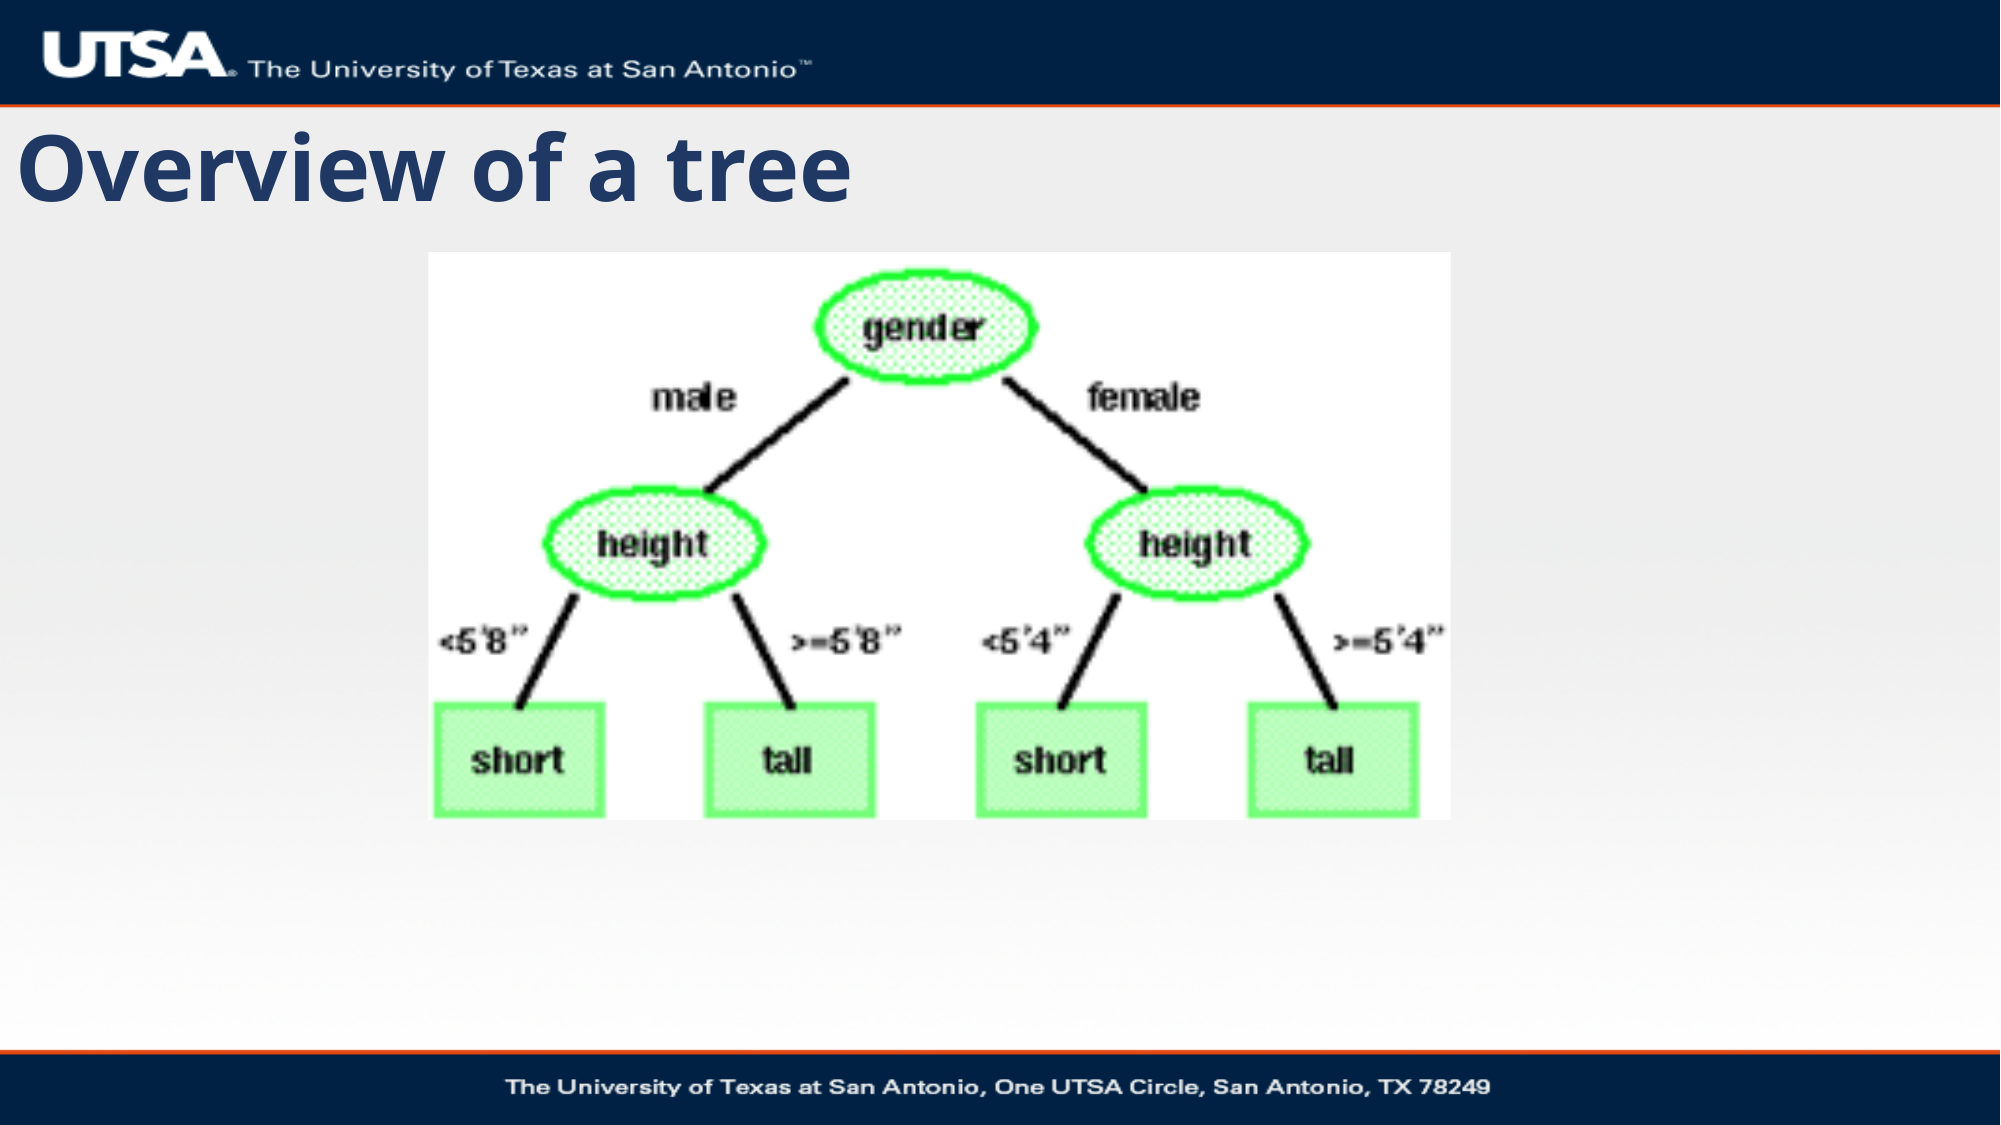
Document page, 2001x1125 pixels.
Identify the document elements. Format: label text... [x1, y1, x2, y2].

picture [0, 234, 2000, 1125]
picture [0, 0, 2000, 109]
title Overview of a tree [0, 109, 2000, 234]
